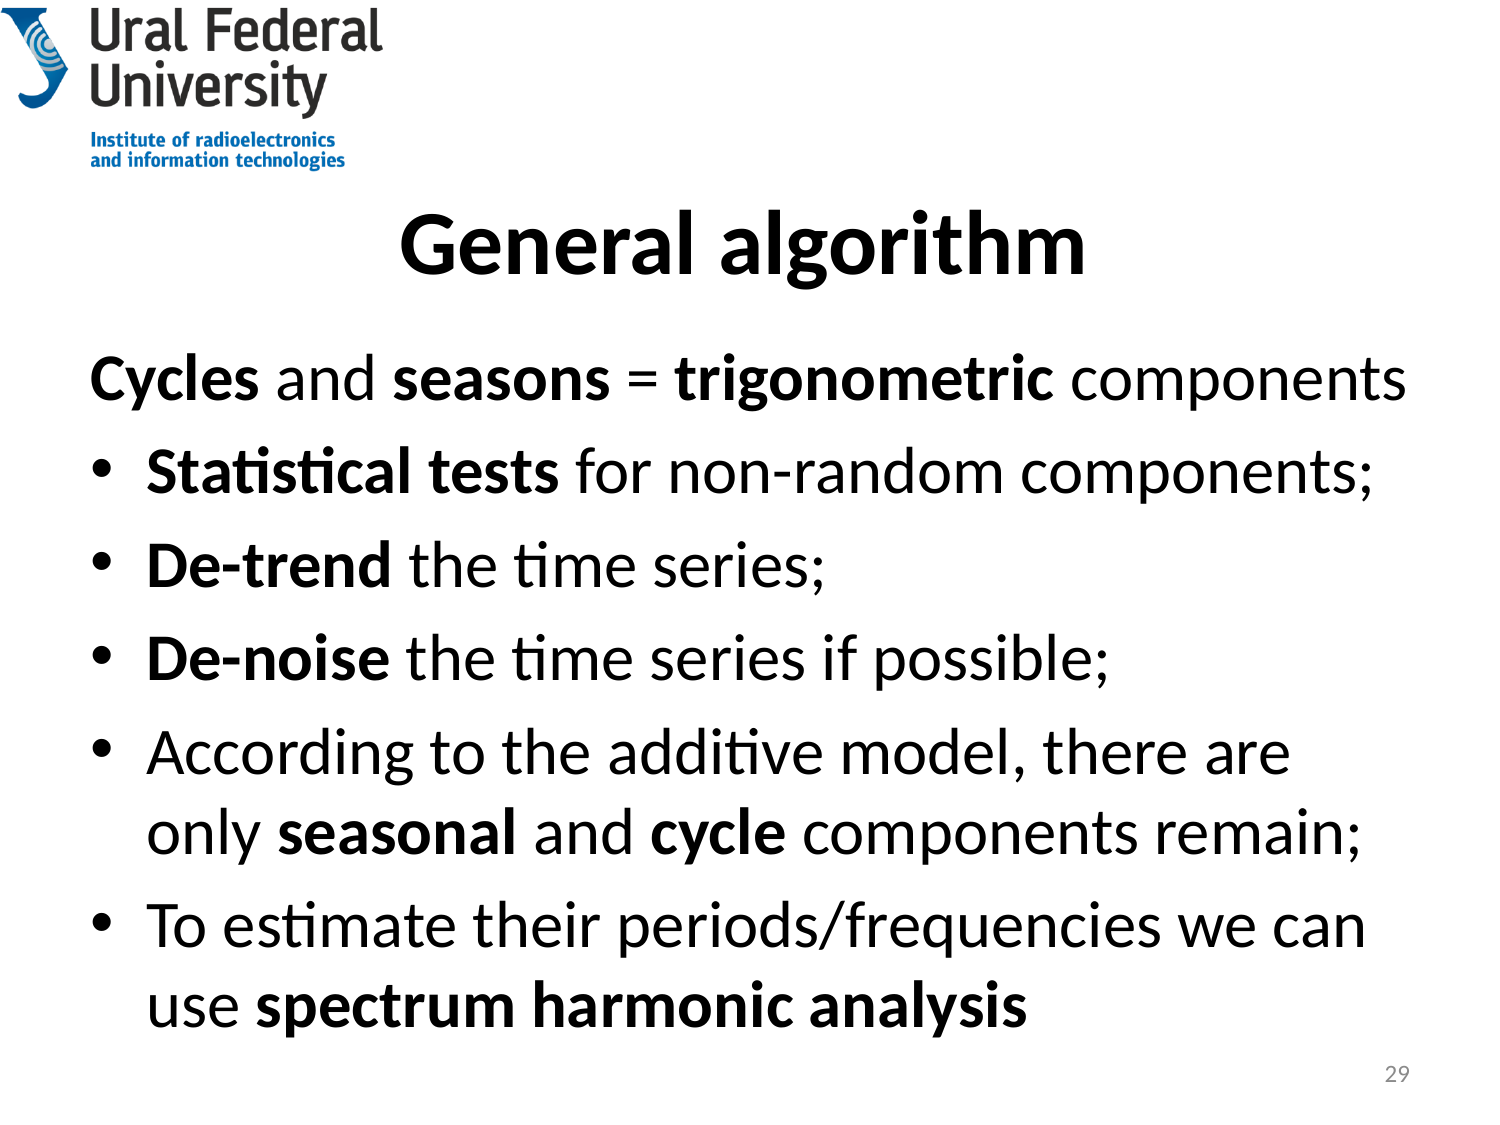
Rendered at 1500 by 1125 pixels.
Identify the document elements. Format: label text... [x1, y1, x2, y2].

slide_number 29 [1074, 1042, 1425, 1103]
list Cycles and seasons = trigonometric components Statistical tests for non-random components; De-trend the time series; De-noise the time series if possible; According to the additive model, there are only seasonal and cycle components remain; To estimate their periods/frequencies we can use spectrum harmonic analysis [75, 326, 1424, 1071]
picture [0, 0, 384, 174]
title General algorithm [29, 172, 1459, 303]
